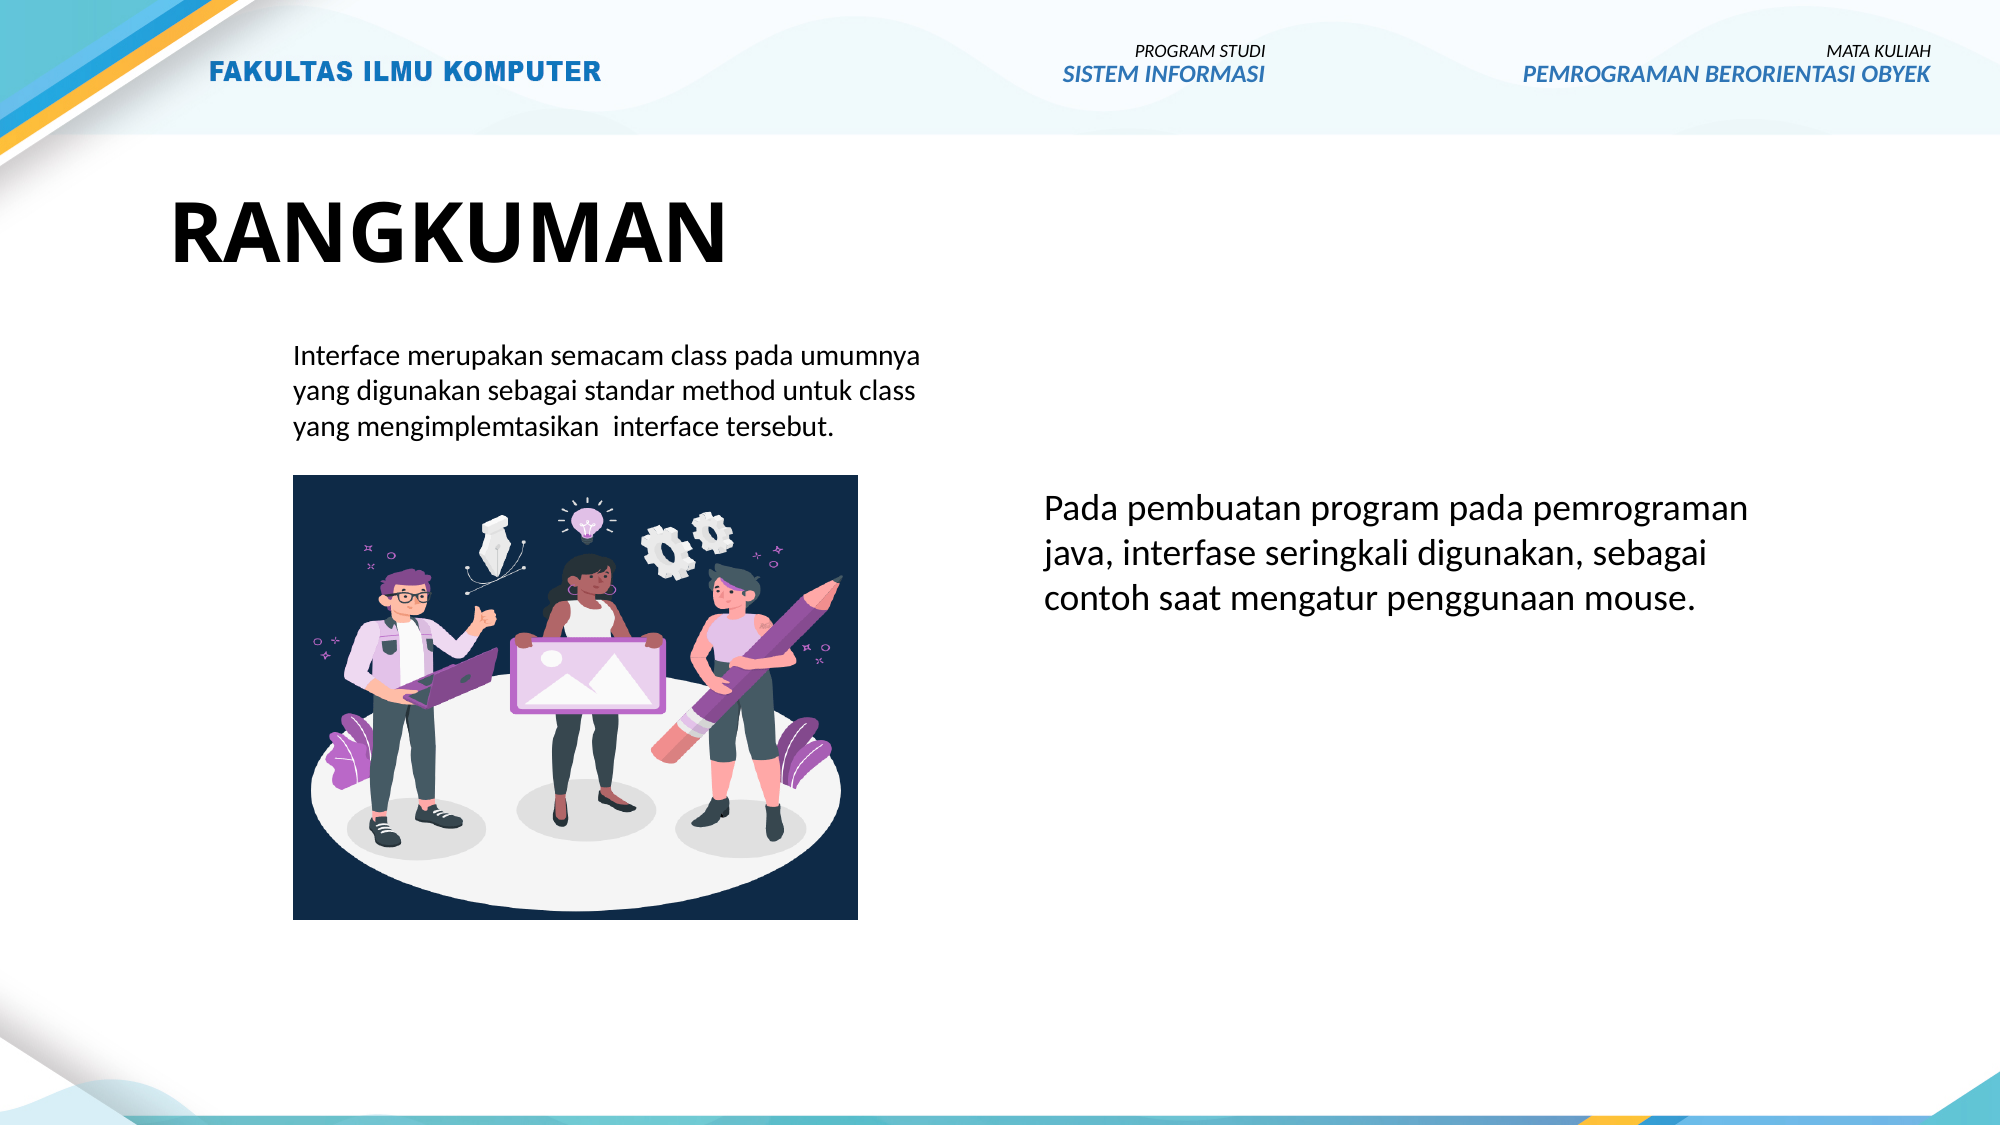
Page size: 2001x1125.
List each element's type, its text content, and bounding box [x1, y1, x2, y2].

text_box RANGKUMAN [153, 145, 833, 288]
list Interface merupakan semacam class pada umumnya yang digunakan sebagai standar method untuk class yang mengimplemtasikan interface tersebut. [278, 328, 937, 452]
text_box MATA KULIAH PEMROGRAMAN BERORIENTASI OBYEK [1487, 33, 1947, 118]
picture [0, 0, 2000, 1125]
list Pada pembuatan program pada pemrograman java, interfase seringkali digunakan, sebagai contoh saat mengatur penggunaan mouse. [1029, 475, 1798, 839]
text_box PROGRAM STUDI SISTEM INFORMASI [904, 33, 1281, 118]
